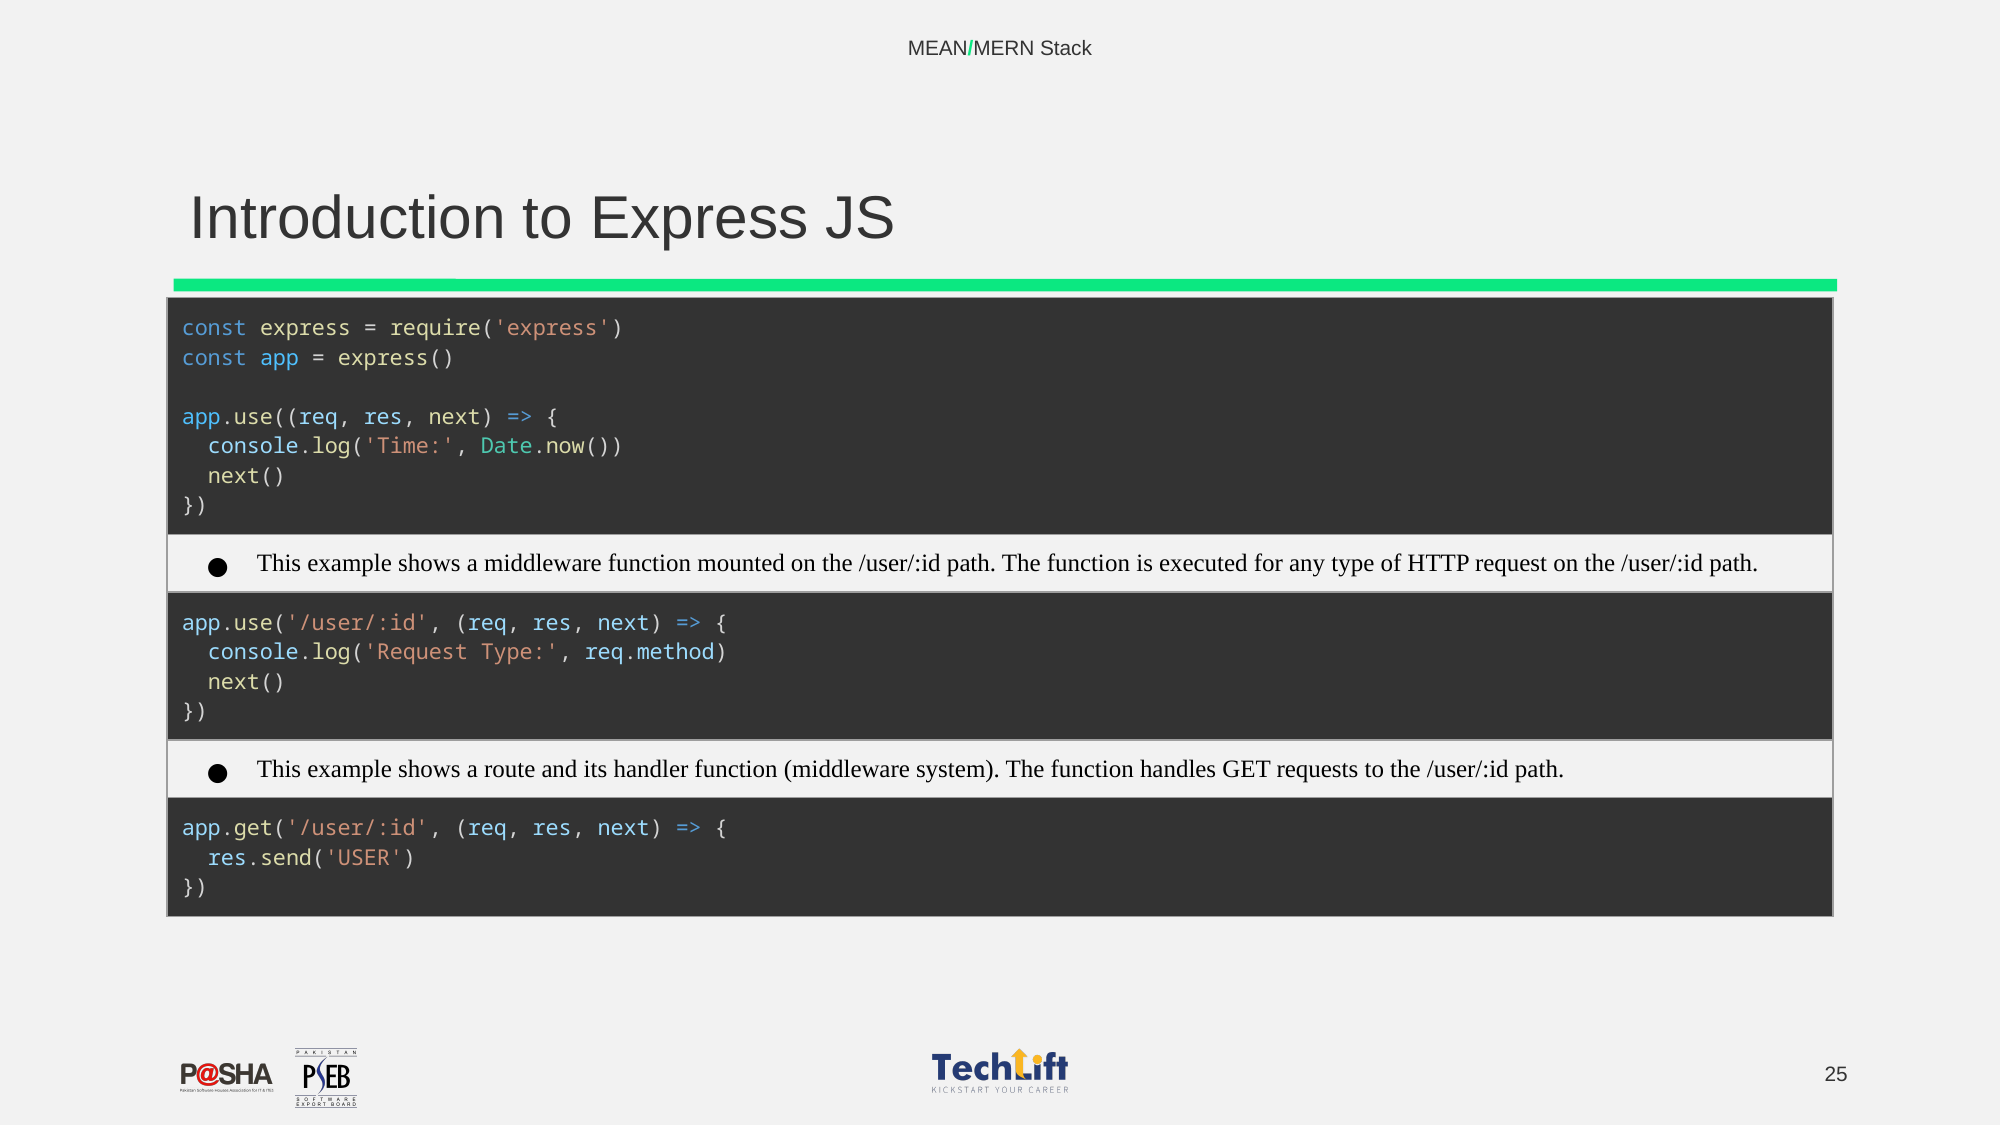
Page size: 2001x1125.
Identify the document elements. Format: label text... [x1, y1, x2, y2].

table_cell app.get('/user/:id', (req, res, next) => { res.send('USER') }) [168, 798, 1832, 916]
table_cell This example shows a route and its handler function (middleware system). The function handles GET requests to the /user/:id path. [168, 741, 1832, 797]
picture [295, 1048, 357, 1108]
title Introduction to Express JS [174, 156, 1825, 259]
table_header const express = require('express') const app = express() app.use((req, res, next) => { console.log('Time:', Date.now()) next() }) [168, 298, 1832, 534]
slide_number ‹#› [1412, 1042, 1863, 1103]
picture [180, 1063, 274, 1093]
picture [932, 1048, 1068, 1093]
table_cell app.use('/user/:id', (req, res, next) => { console.log('Request Type:', req.method) next() }) [168, 593, 1832, 739]
table_cell This example shows a middleware function mounted on the /user/:id path. The function is executed for any type of HTTP request on the /user/:id path. [168, 535, 1832, 591]
footer MEAN/MERN Stack [662, 17, 1338, 77]
